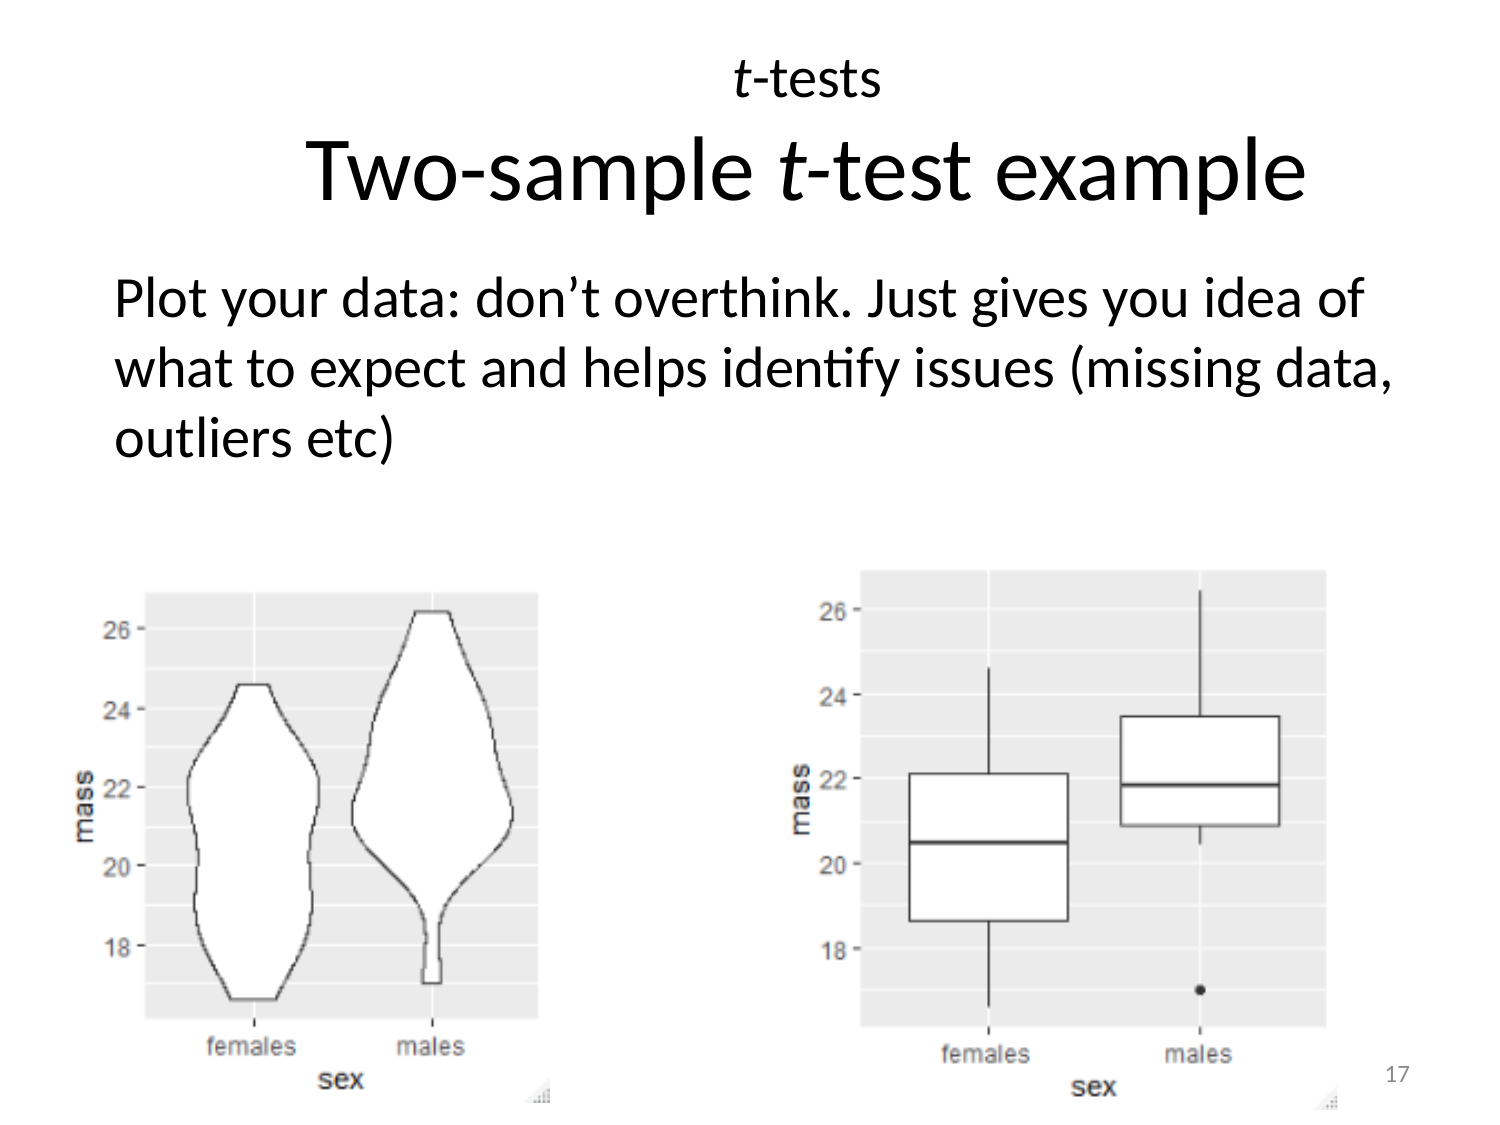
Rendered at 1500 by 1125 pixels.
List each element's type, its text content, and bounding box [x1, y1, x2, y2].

picture [62, 586, 551, 1103]
slide_number 17 [1341, 1042, 1425, 1103]
text_box Plot your data: don’t overthink. Just gives you idea of what to expect and helps identify issues (missing data, outliers etc) [99, 252, 1463, 477]
title t-tests Two-sample t-test example [249, 30, 1365, 228]
picture [780, 569, 1338, 1110]
